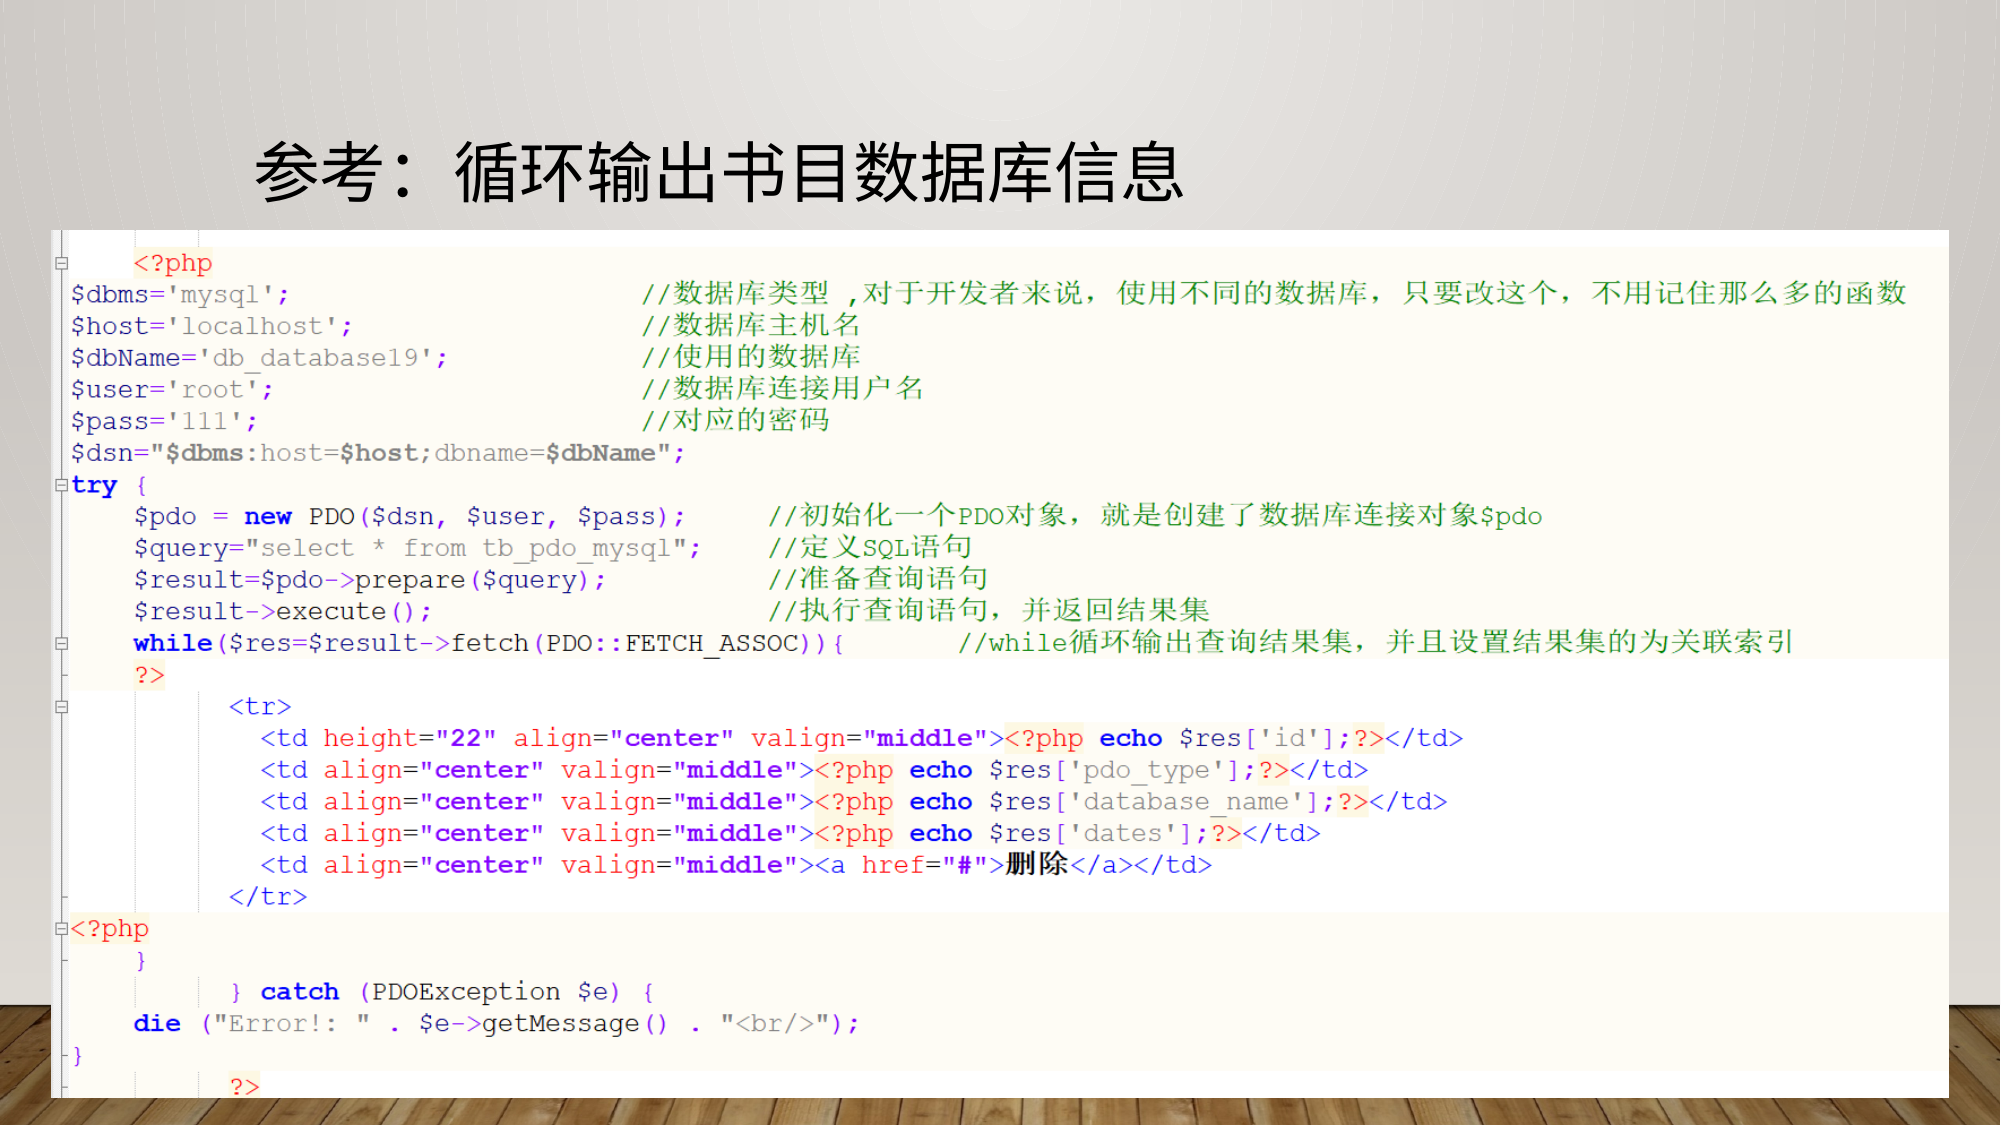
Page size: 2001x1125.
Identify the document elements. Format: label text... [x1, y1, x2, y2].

picture [0, 230, 2000, 1125]
title 参考：循环输出书目数据库信息 [238, 131, 1814, 230]
